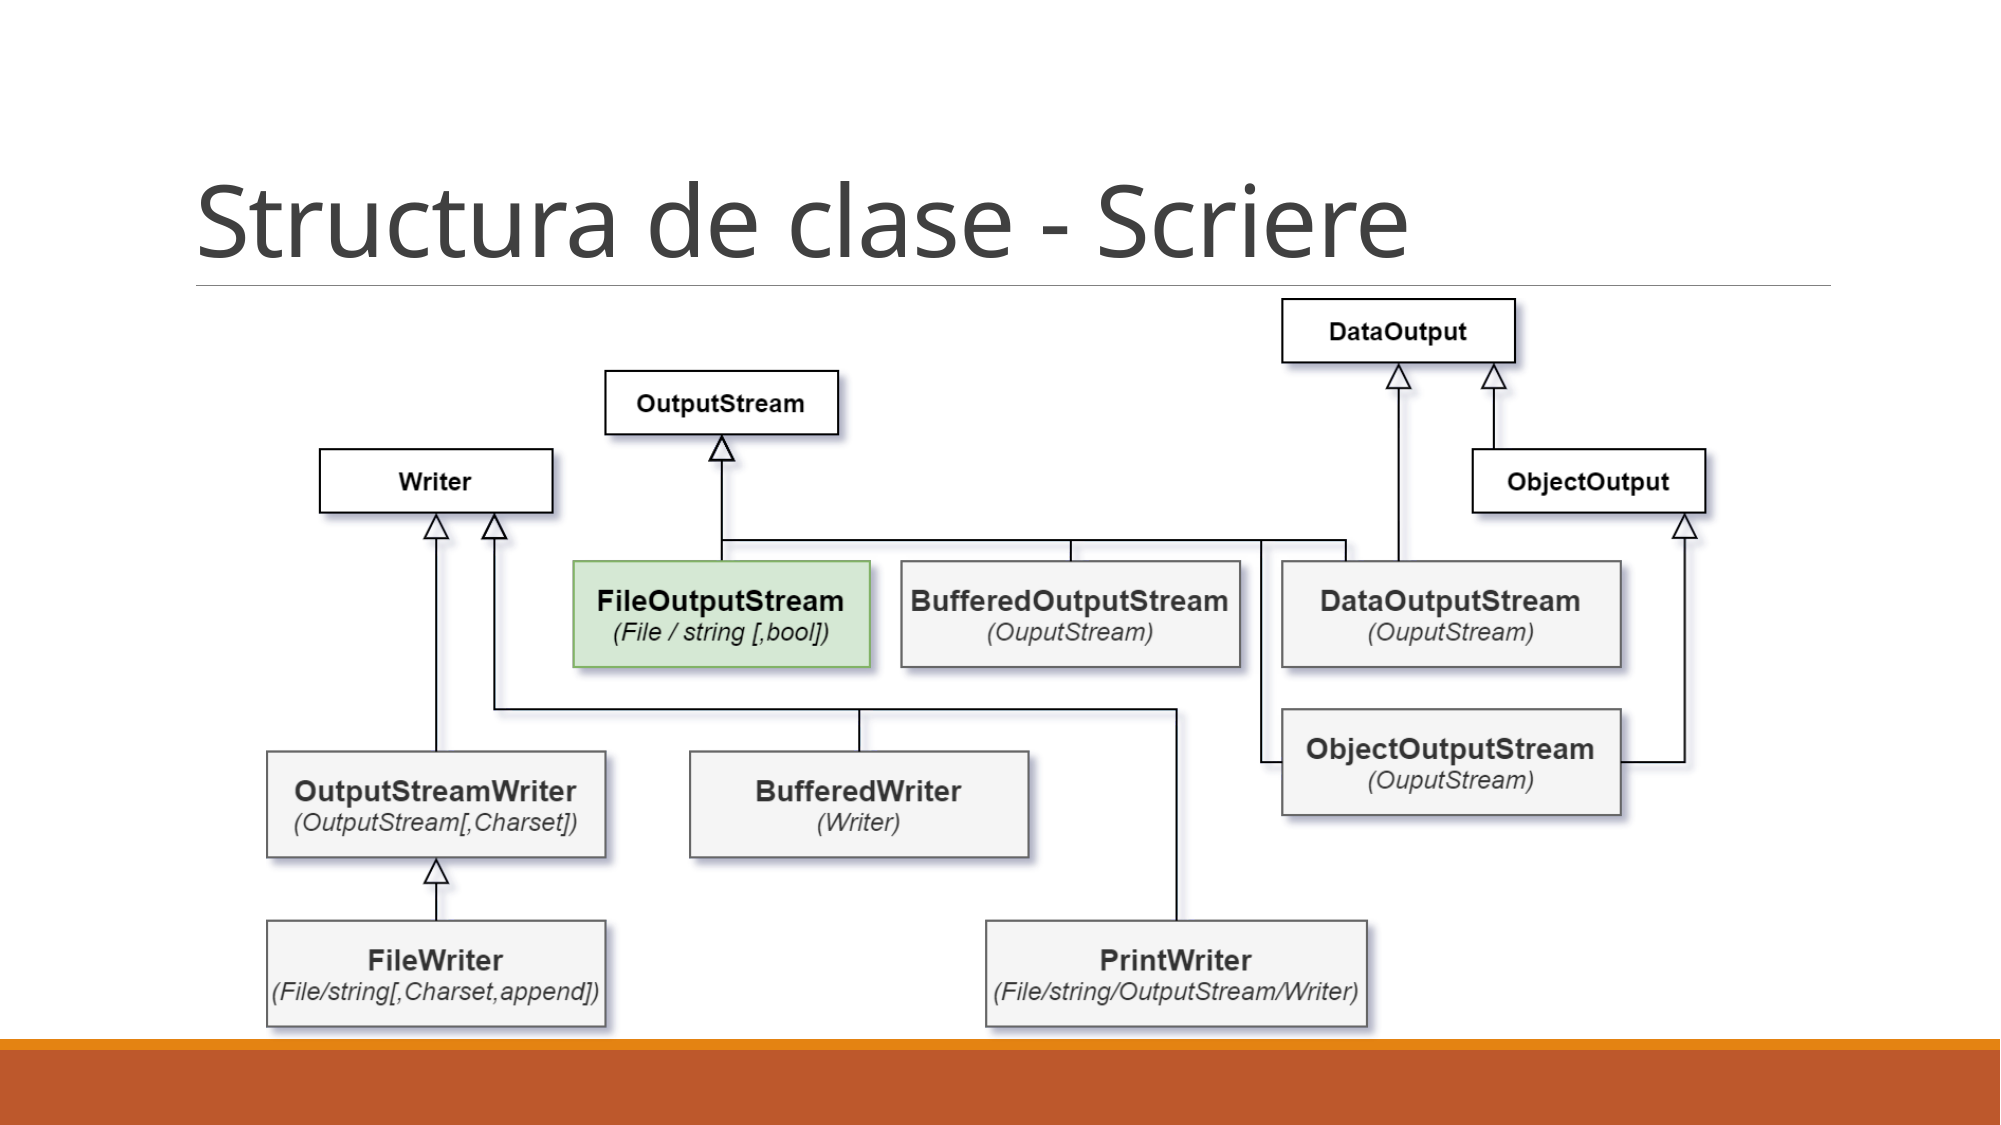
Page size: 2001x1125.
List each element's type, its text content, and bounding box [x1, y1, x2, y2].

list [266, 297, 1734, 1054]
title Structura de clase - Scriere [180, 47, 1830, 285]
